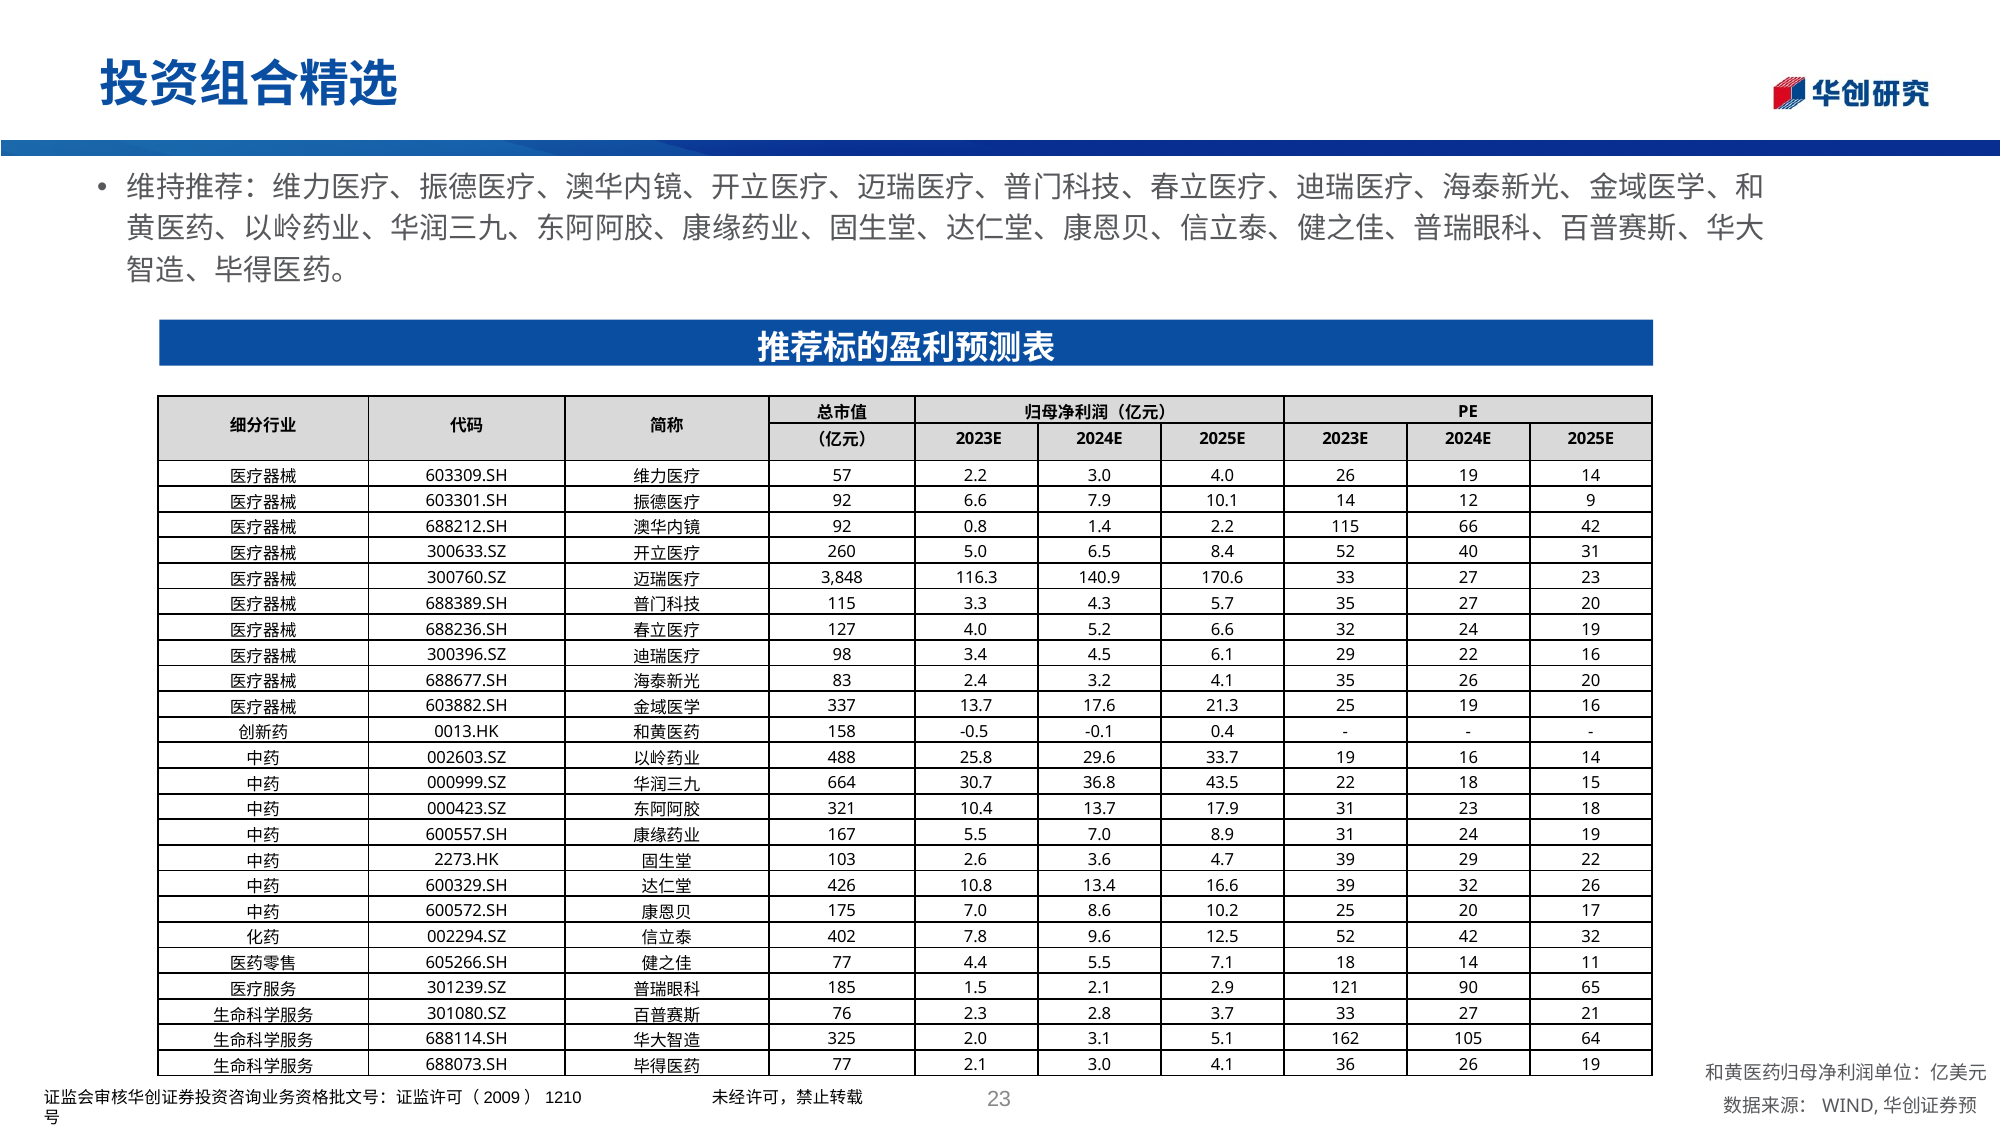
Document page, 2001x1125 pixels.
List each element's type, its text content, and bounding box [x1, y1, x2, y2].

table_cell 158 [770, 718, 914, 741]
table_cell 以岭药业 [566, 743, 768, 767]
table_cell 7.0 [916, 897, 1037, 921]
table_cell 2023E [916, 424, 1037, 460]
table_cell 2025E [1162, 424, 1283, 460]
table_cell 22 [1531, 846, 1651, 870]
table_cell 321 [770, 795, 914, 818]
table_cell 33 [1285, 1000, 1406, 1023]
table_cell 13.4 [1039, 871, 1160, 895]
table_cell 5.5 [916, 820, 1037, 844]
table_cell 14 [1285, 487, 1406, 511]
table_cell 2.1 [916, 1051, 1037, 1075]
table_cell 18 [1408, 769, 1529, 793]
table_cell 2.3 [916, 1000, 1037, 1023]
table_cell -0.1 [1039, 718, 1160, 741]
table_cell 16 [1531, 692, 1651, 716]
table_cell 2273.HK [369, 846, 564, 870]
table_cell 中药 [159, 820, 368, 844]
table_cell 医疗器械 [159, 692, 368, 716]
table_cell 信立泰 [566, 923, 768, 947]
table_cell （亿元） [770, 424, 914, 460]
table_cell 92 [770, 487, 914, 511]
table_cell 31 [1285, 795, 1406, 818]
table_cell -0.5 [916, 718, 1037, 741]
table_cell 迈瑞医疗 [566, 564, 768, 588]
table_cell 3.2 [1039, 666, 1160, 690]
table_cell 19 [1531, 820, 1651, 844]
table_cell 振德医疗 [566, 487, 768, 511]
table_cell 3,848 [770, 564, 914, 588]
picture [402, 140, 2000, 156]
table_cell 8.4 [1162, 538, 1283, 562]
table_cell 普瑞眼科 [566, 974, 768, 998]
table_cell 2.2 [1162, 513, 1283, 536]
table_cell 000999.SZ [369, 769, 564, 793]
table_cell 医疗器械 [159, 513, 368, 536]
table_cell 2.4 [916, 666, 1037, 690]
table_cell 688114.SH [369, 1025, 564, 1049]
table_cell 29 [1408, 846, 1529, 870]
table_cell 30.7 [916, 769, 1037, 793]
table_cell 76 [770, 1000, 914, 1023]
table_cell 115 [770, 589, 914, 613]
table_cell 生命科学服务 [159, 1025, 368, 1049]
table_cell 12.5 [1162, 923, 1283, 947]
picture [1770, 73, 1933, 113]
table_cell 31 [1285, 820, 1406, 844]
table_cell 4.3 [1039, 589, 1160, 613]
table_cell 27 [1408, 589, 1529, 613]
table_cell 301239.SZ [369, 974, 564, 998]
table_cell 华润三九 [566, 769, 768, 793]
table_cell 12 [1408, 487, 1529, 511]
text_box 维持推荐：维力医疗、振德医疗、澳华内镜、开立医疗、迈瑞医疗、普门科技、春立医疗、迪瑞医疗、海泰新光、金域医学、和 黄医药、以岭药业、华润三九、东阿阿胶、康缘药业、固生堂、达仁堂、康恩贝、信立泰、健之佳、普瑞眼科、百普赛斯、华大 智造、毕得医药。 [95, 160, 1766, 287]
table_cell 普门科技 [566, 589, 768, 613]
table_cell 98 [770, 641, 914, 665]
table_cell 42 [1531, 513, 1651, 536]
table_cell 中药 [159, 897, 368, 921]
table_cell 7.8 [916, 923, 1037, 947]
table_cell 14 [1531, 461, 1651, 485]
table_cell 东阿阿胶 [566, 795, 768, 818]
table_cell 3.0 [1039, 461, 1160, 485]
table_cell 603882.SH [369, 692, 564, 716]
table_cell 25 [1285, 897, 1406, 921]
table_cell 002294.SZ [369, 923, 564, 947]
table_cell 90 [1408, 974, 1529, 998]
table_cell 21 [1531, 1000, 1651, 1023]
table_cell 33.7 [1162, 743, 1283, 767]
table_cell - [1408, 718, 1529, 741]
table_cell 26 [1285, 461, 1406, 485]
table_cell 19 [1531, 615, 1651, 639]
table_cell 29.6 [1039, 743, 1160, 767]
table_cell 40 [1408, 538, 1529, 562]
text_box 证监会审核华创证券投资咨询业务资格批文号：证监许可（2009）1210 号 [41, 1085, 593, 1125]
table_cell 达仁堂 [566, 871, 768, 895]
table_header 细分行业 [159, 397, 368, 460]
table_cell 4.7 [1162, 846, 1283, 870]
table_cell 17 [1531, 897, 1651, 921]
table_cell 57 [770, 461, 914, 485]
table_cell 9 [1531, 487, 1651, 511]
table_cell 105 [1408, 1025, 1529, 1049]
table_cell 2025E [1531, 424, 1651, 460]
table_cell 52 [1285, 923, 1406, 947]
table_cell 16 [1408, 743, 1529, 767]
table_cell 6.1 [1162, 641, 1283, 665]
table_cell 688212.SH [369, 513, 564, 536]
text_box 和黄医药归母净利润单位：亿美元 数据来源：WIND,华创证券预测 [1703, 1048, 1991, 1125]
table_cell 24 [1408, 820, 1529, 844]
table_cell 77 [770, 1051, 914, 1075]
table_cell 4.0 [1162, 461, 1283, 485]
table_cell 325 [770, 1025, 914, 1049]
table_cell 9.6 [1039, 923, 1160, 947]
table_cell 426 [770, 871, 914, 895]
table_cell 医疗器械 [159, 564, 368, 588]
table_cell 17.6 [1039, 692, 1160, 716]
table_cell 医疗器械 [159, 487, 368, 511]
table_cell 32 [1285, 615, 1406, 639]
table_cell 7.0 [1039, 820, 1160, 844]
table_cell 402 [770, 923, 914, 947]
table_cell 20 [1531, 589, 1651, 613]
table_cell 1.5 [916, 974, 1037, 998]
table_cell 固生堂 [566, 846, 768, 870]
table_cell 603309.SH [369, 461, 564, 485]
table_cell 化药 [159, 923, 368, 947]
table_cell 5.7 [1162, 589, 1283, 613]
table_cell 毕得医药 [566, 1051, 768, 1075]
table_cell 688677.SH [369, 666, 564, 690]
table_cell 16 [1531, 641, 1651, 665]
table_cell 600329.SH [369, 871, 564, 895]
table_cell 23 [1408, 795, 1529, 818]
table_cell - [1285, 718, 1406, 741]
table_cell 金域医学 [566, 692, 768, 716]
table_cell 11 [1531, 948, 1651, 972]
table_cell 7.1 [1162, 948, 1283, 972]
table_cell 2024E [1408, 424, 1529, 460]
table_cell 开立医疗 [566, 538, 768, 562]
table_header 归母净利润（亿元） [916, 397, 1283, 422]
table_cell 27 [1408, 1000, 1529, 1023]
table_cell 43.5 [1162, 769, 1283, 793]
table_cell 百普赛斯 [566, 1000, 768, 1023]
table_cell 2023E [1285, 424, 1406, 460]
table_cell 167 [770, 820, 914, 844]
table_cell 2.9 [1162, 974, 1283, 998]
table_cell 2.0 [916, 1025, 1037, 1049]
table_header PE [1285, 397, 1651, 422]
table_cell 688073.SH [369, 1051, 564, 1075]
table_cell 162 [1285, 1025, 1406, 1049]
table_cell 19 [1531, 1051, 1651, 1075]
table_cell 中药 [159, 769, 368, 793]
table_cell 170.6 [1162, 564, 1283, 588]
table_cell 65 [1531, 974, 1651, 998]
table_cell 22 [1285, 769, 1406, 793]
table_cell 600557.SH [369, 820, 564, 844]
table_cell 中药 [159, 743, 368, 767]
table_cell 14 [1531, 743, 1651, 767]
table_cell 维力医疗 [566, 461, 768, 485]
table_cell 生命科学服务 [159, 1051, 368, 1075]
table_cell 27 [1408, 564, 1529, 588]
table_cell 36.8 [1039, 769, 1160, 793]
table_cell 175 [770, 897, 914, 921]
text_box 未经许可，禁止转载 [709, 1085, 865, 1108]
table_cell 21.3 [1162, 692, 1283, 716]
table_cell 25.8 [916, 743, 1037, 767]
table_cell 医疗器械 [159, 615, 368, 639]
table_cell 39 [1285, 871, 1406, 895]
table_header 简称 [566, 397, 768, 460]
table_cell 健之佳 [566, 948, 768, 972]
table_cell 3.6 [1039, 846, 1160, 870]
table_cell 6.6 [1162, 615, 1283, 639]
table_cell 2.8 [1039, 1000, 1160, 1023]
table_cell 春立医疗 [566, 615, 768, 639]
table_cell 3.1 [1039, 1025, 1160, 1049]
table_cell 2024E [1039, 424, 1160, 460]
table_cell 和黄医药 [566, 718, 768, 741]
table_cell 14 [1408, 948, 1529, 972]
table_cell 31 [1531, 538, 1651, 562]
table_cell 8.9 [1162, 820, 1283, 844]
table_cell 3.4 [916, 641, 1037, 665]
table_cell 澳华内镜 [566, 513, 768, 536]
table_cell 2.2 [916, 461, 1037, 485]
table_header 总市值 [770, 397, 914, 422]
table_cell 1.4 [1039, 513, 1160, 536]
table_cell 华大智造 [566, 1025, 768, 1049]
table_cell 2.1 [1039, 974, 1160, 998]
table_cell 688236.SH [369, 615, 564, 639]
table_cell 16.6 [1162, 871, 1283, 895]
table_cell 中药 [159, 846, 368, 870]
table_cell 医疗器械 [159, 666, 368, 690]
table_cell 22 [1408, 641, 1529, 665]
table_cell 医疗器械 [159, 461, 368, 485]
table_cell 25 [1285, 692, 1406, 716]
table_cell 92 [770, 513, 914, 536]
table_cell 10.4 [916, 795, 1037, 818]
table_cell 42 [1408, 923, 1529, 947]
table_cell 5.0 [916, 538, 1037, 562]
table_cell 260 [770, 538, 914, 562]
table_cell 中药 [159, 795, 368, 818]
table_cell 300396.SZ [369, 641, 564, 665]
table_cell - [1531, 718, 1651, 741]
table_cell 10.8 [916, 871, 1037, 895]
table_cell 66 [1408, 513, 1529, 536]
table_cell 29 [1285, 641, 1406, 665]
table_cell 8.6 [1039, 897, 1160, 921]
table_cell 医疗器械 [159, 641, 368, 665]
table_cell 13.7 [1039, 795, 1160, 818]
table_cell 35 [1285, 666, 1406, 690]
table_cell 35 [1285, 589, 1406, 613]
table_cell 103 [770, 846, 914, 870]
picture [1, 140, 97, 156]
table_cell 140.9 [1039, 564, 1160, 588]
table_cell 23 [1531, 564, 1651, 588]
table_cell 26 [1408, 1051, 1529, 1075]
table_cell 13.7 [916, 692, 1037, 716]
table_cell 664 [770, 769, 914, 793]
table_cell 4.1 [1162, 666, 1283, 690]
table_cell 127 [770, 615, 914, 639]
text_box 推荐标的盈利预测表 [159, 319, 1654, 366]
table_cell 2.6 [916, 846, 1037, 870]
table_cell 20 [1408, 897, 1529, 921]
table_cell 4.0 [916, 615, 1037, 639]
table_cell 600572.SH [369, 897, 564, 921]
table_cell 4.4 [916, 948, 1037, 972]
table_cell 605266.SH [369, 948, 564, 972]
table_cell 10.1 [1162, 487, 1283, 511]
table_header 代码 [369, 397, 564, 460]
table_cell 生命科学服务 [159, 1000, 368, 1023]
table_cell 康恩贝 [566, 897, 768, 921]
table_cell 121 [1285, 974, 1406, 998]
table_cell 300633.SZ [369, 538, 564, 562]
table_cell 39 [1285, 846, 1406, 870]
table_cell 116.3 [916, 564, 1037, 588]
table_cell 301080.SZ [369, 1000, 564, 1023]
table_cell 0.8 [916, 513, 1037, 536]
table_cell 康缘药业 [566, 820, 768, 844]
table_cell 3.0 [1039, 1051, 1160, 1075]
table_cell 18 [1531, 795, 1651, 818]
table_cell 6.5 [1039, 538, 1160, 562]
table_cell 3.3 [916, 589, 1037, 613]
table_cell 5.1 [1162, 1025, 1283, 1049]
table_cell 6.6 [916, 487, 1037, 511]
table_cell 创新药 [159, 718, 368, 741]
table_cell 15 [1531, 769, 1651, 793]
title 投资组合精选 [97, 49, 402, 160]
table_cell 488 [770, 743, 914, 767]
table_cell 300760.SZ [369, 564, 564, 588]
table_cell 医药零售 [159, 948, 368, 972]
table_cell 海泰新光 [566, 666, 768, 690]
table_cell 52 [1285, 538, 1406, 562]
table_cell 4.1 [1162, 1051, 1283, 1075]
table_cell 17.9 [1162, 795, 1283, 818]
table_cell 5.5 [1039, 948, 1160, 972]
table_cell 0013.HK [369, 718, 564, 741]
table_cell 337 [770, 692, 914, 716]
table_cell 4.5 [1039, 641, 1160, 665]
table_cell 3.7 [1162, 1000, 1283, 1023]
table_cell 医疗服务 [159, 974, 368, 998]
table_cell 19 [1408, 692, 1529, 716]
table_cell 688389.SH [369, 589, 564, 613]
table_cell 36 [1285, 1051, 1406, 1075]
table_cell 19 [1408, 461, 1529, 485]
table_cell 002603.SZ [369, 743, 564, 767]
table_cell 000423.SZ [369, 795, 564, 818]
table_cell 中药 [159, 871, 368, 895]
table_cell 185 [770, 974, 914, 998]
table_cell 7.9 [1039, 487, 1160, 511]
table_cell 医疗器械 [159, 589, 368, 613]
text_box 23 [985, 1082, 1014, 1111]
table_cell 19 [1285, 743, 1406, 767]
table_cell 603301.SH [369, 487, 564, 511]
table_cell 医疗器械 [159, 538, 368, 562]
table_cell 5.2 [1039, 615, 1160, 639]
table_cell 115 [1285, 513, 1406, 536]
table_cell 迪瑞医疗 [566, 641, 768, 665]
table_cell 77 [770, 948, 914, 972]
table_cell 32 [1531, 923, 1651, 947]
table_cell 26 [1408, 666, 1529, 690]
table_cell 26 [1531, 871, 1651, 895]
table_cell 83 [770, 666, 914, 690]
table_cell 10.2 [1162, 897, 1283, 921]
table_cell 18 [1285, 948, 1406, 972]
table_cell 20 [1531, 666, 1651, 690]
table_cell 33 [1285, 564, 1406, 588]
table_cell 0.4 [1162, 718, 1283, 741]
table_cell 24 [1408, 615, 1529, 639]
table_cell 64 [1531, 1025, 1651, 1049]
table_cell 32 [1408, 871, 1529, 895]
